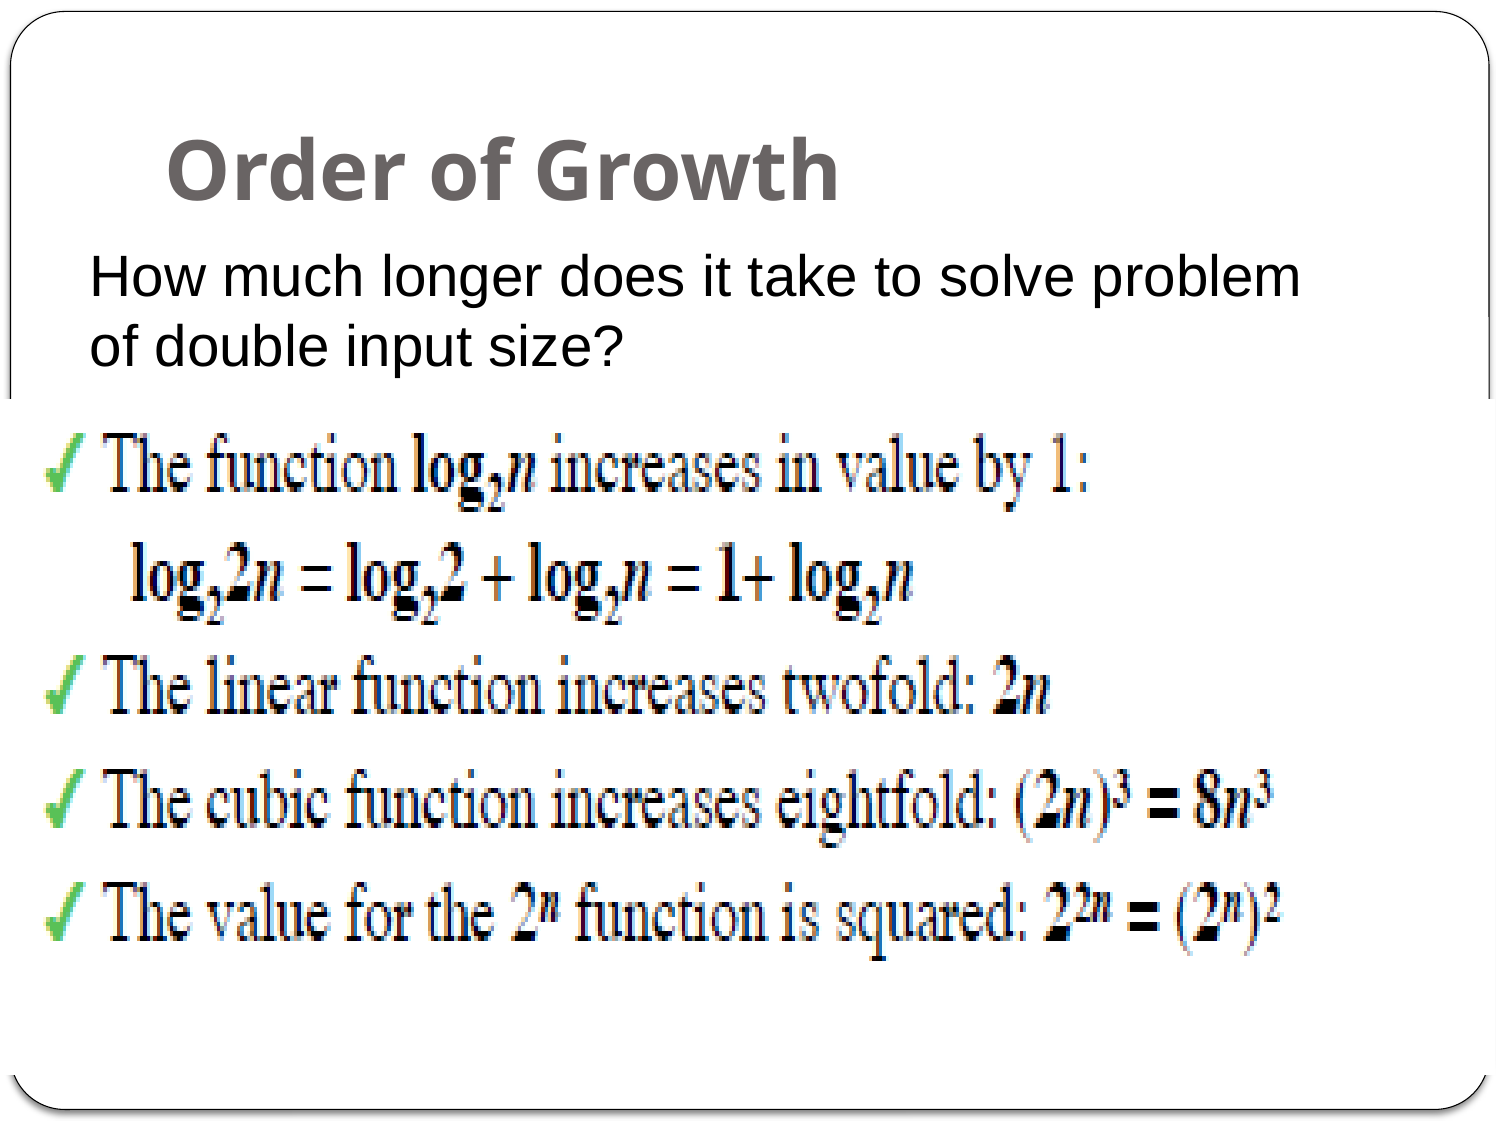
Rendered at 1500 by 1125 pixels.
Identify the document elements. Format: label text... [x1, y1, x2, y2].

text_box How much longer does it take to solve problem of double input size? [75, 230, 1375, 386]
picture [0, 399, 1495, 1076]
title Order of Growth [150, 45, 1425, 233]
